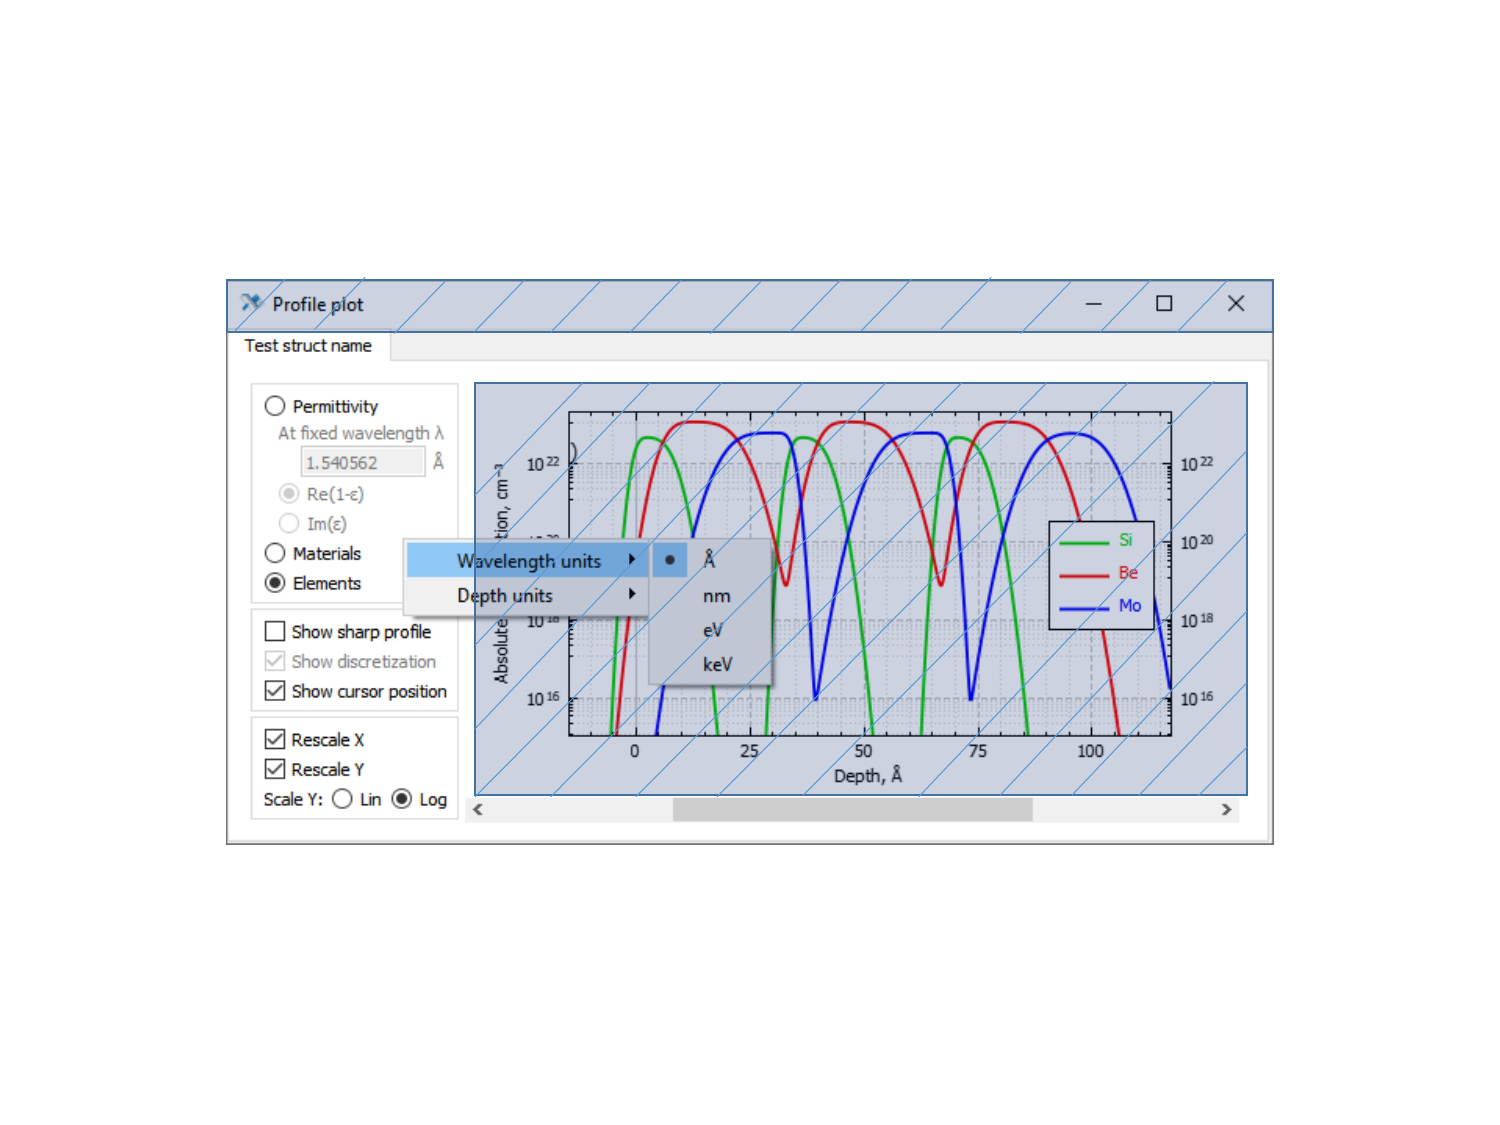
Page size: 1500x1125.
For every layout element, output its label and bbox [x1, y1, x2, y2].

text_box [226, 277, 1274, 845]
